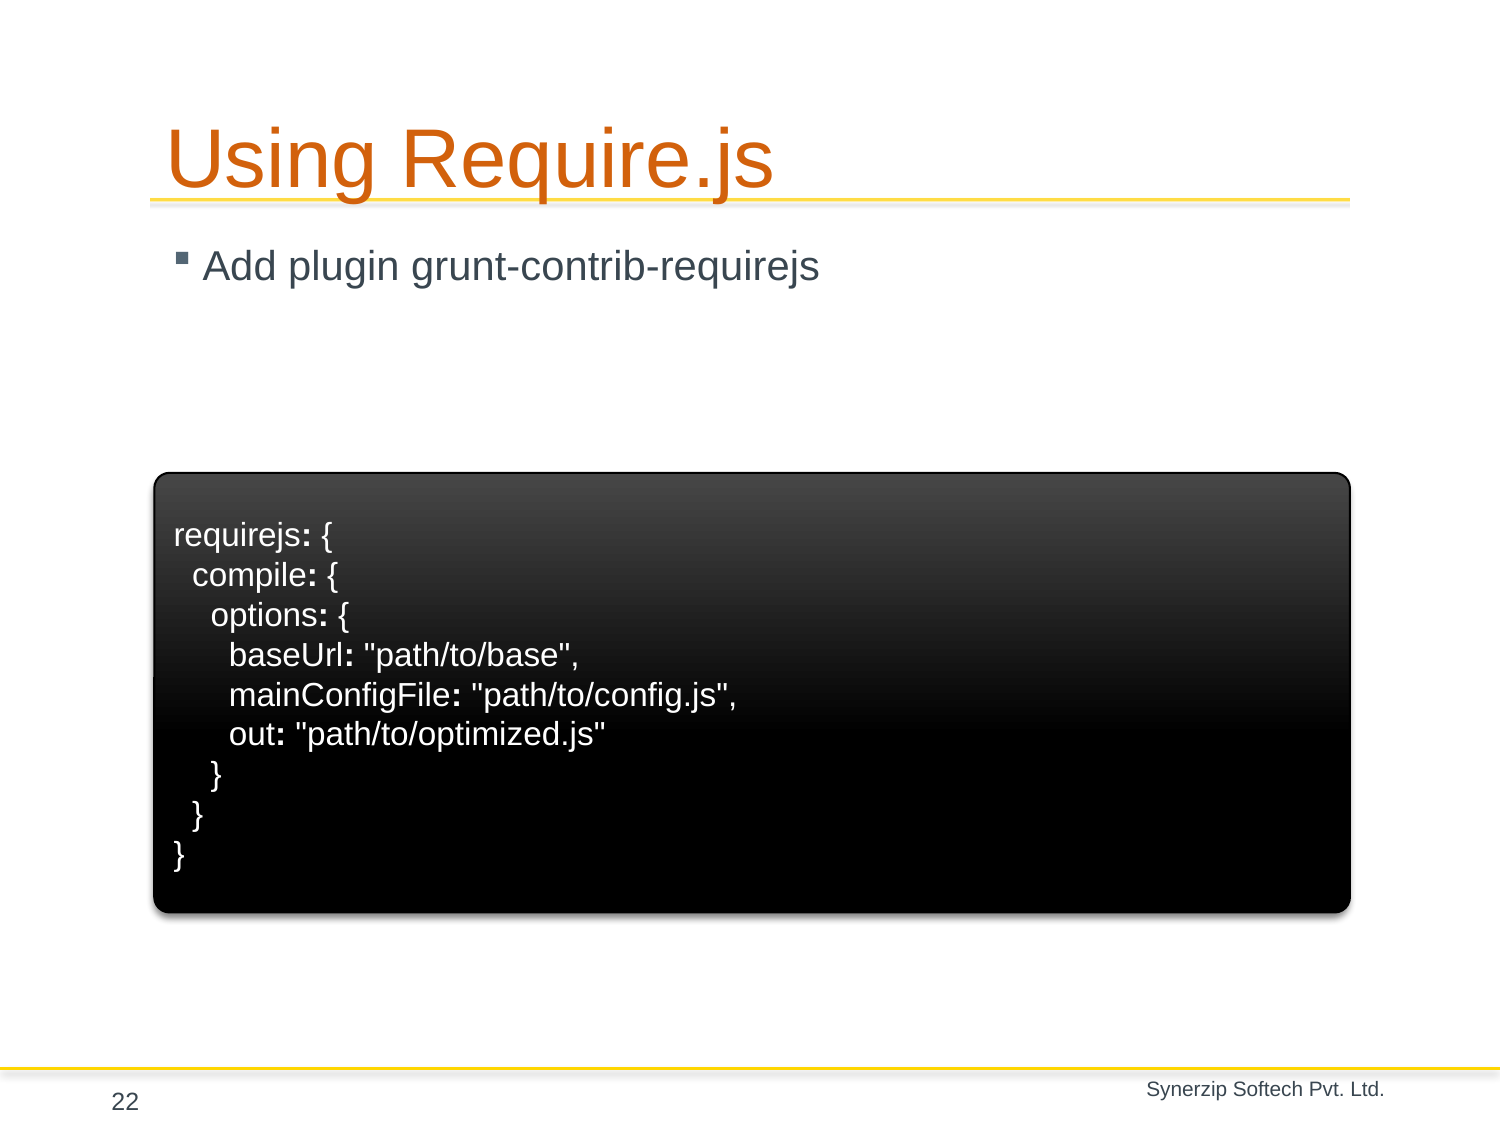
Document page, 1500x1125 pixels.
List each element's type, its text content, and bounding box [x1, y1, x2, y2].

footer Synerzip Softech Pvt. Ltd. [1131, 1075, 1500, 1125]
list Add plugin grunt-contrib-requirejs [150, 912, 1350, 1035]
slide_number 22 [0, 1075, 155, 1125]
text_box requirejs: { compile: { options: { baseUrl: "path/to/base", mainConfigFile: "path/to/config.js", out: "path/to/optimized.js" } } } [153, 471, 1351, 914]
list Add plugin grunt-contrib-requirejs [150, 231, 1350, 485]
title Using Require.js [150, 22, 1350, 212]
